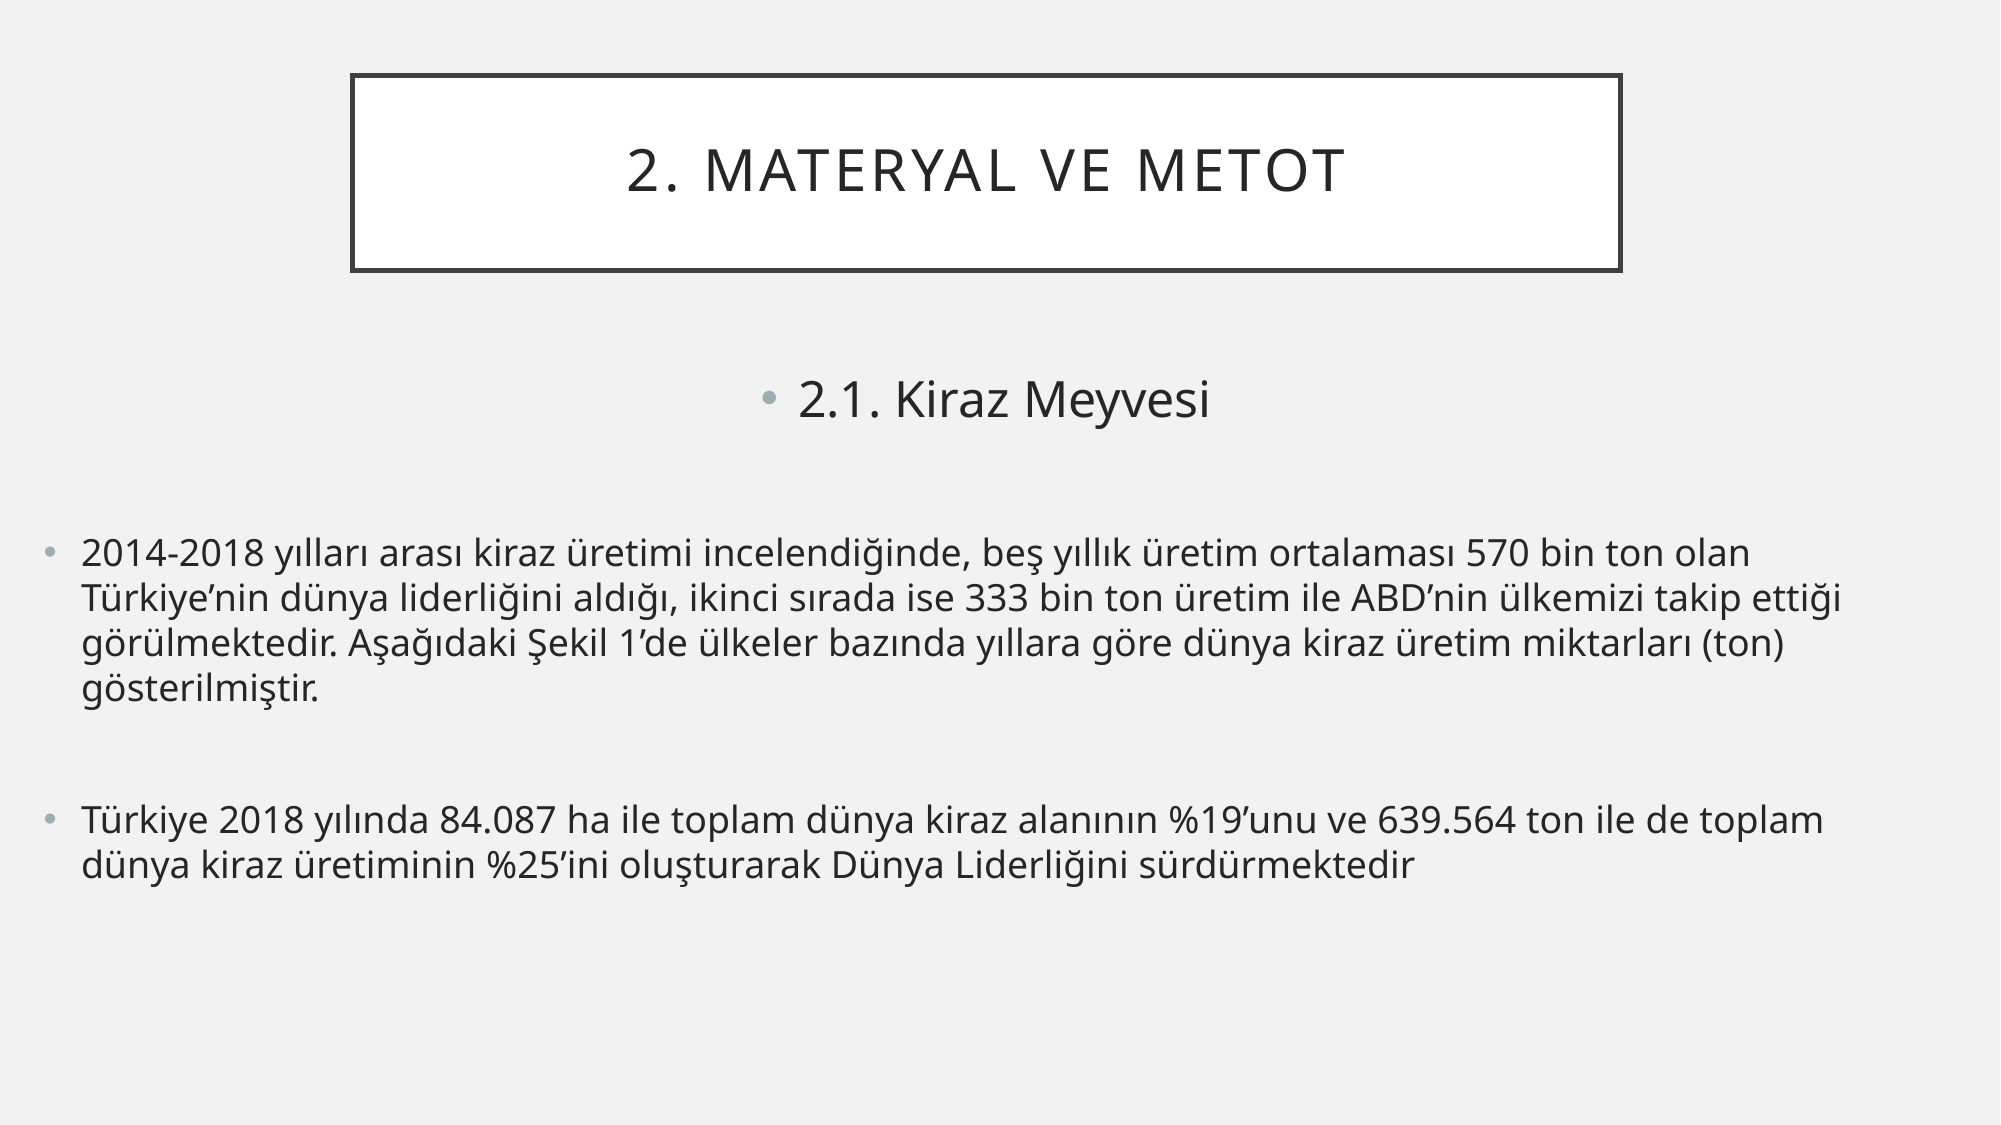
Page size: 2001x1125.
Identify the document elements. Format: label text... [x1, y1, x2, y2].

title 2. Materyal ve Metot [350, 73, 1623, 273]
list 2.1. Kiraz Meyvesi 2014-2018 yılları arası kiraz üretimi incelendiğinde, beş yıllık üretim ortalaması 570 bin ton olan Türkiye’nin dünya liderliğini aldığı, ikinci sırada ise 333 bin ton üretim ile ABD’nin ülkemizi takip ettiği görülmektedir. Aşağıdaki Şekil 1’de ülkeler bazında yıllara göre dünya kiraz üretim miktarları (ton) gösterilmiştir. Türkiye 2018 yılında 84.087 ha ile toplam dünya kiraz alanının %19’unu ve 639.564 ton ile de toplam dünya kiraz üretiminin %25’ini oluşturarak Dünya Liderliğini sürdürmektedir [28, 360, 1945, 1098]
